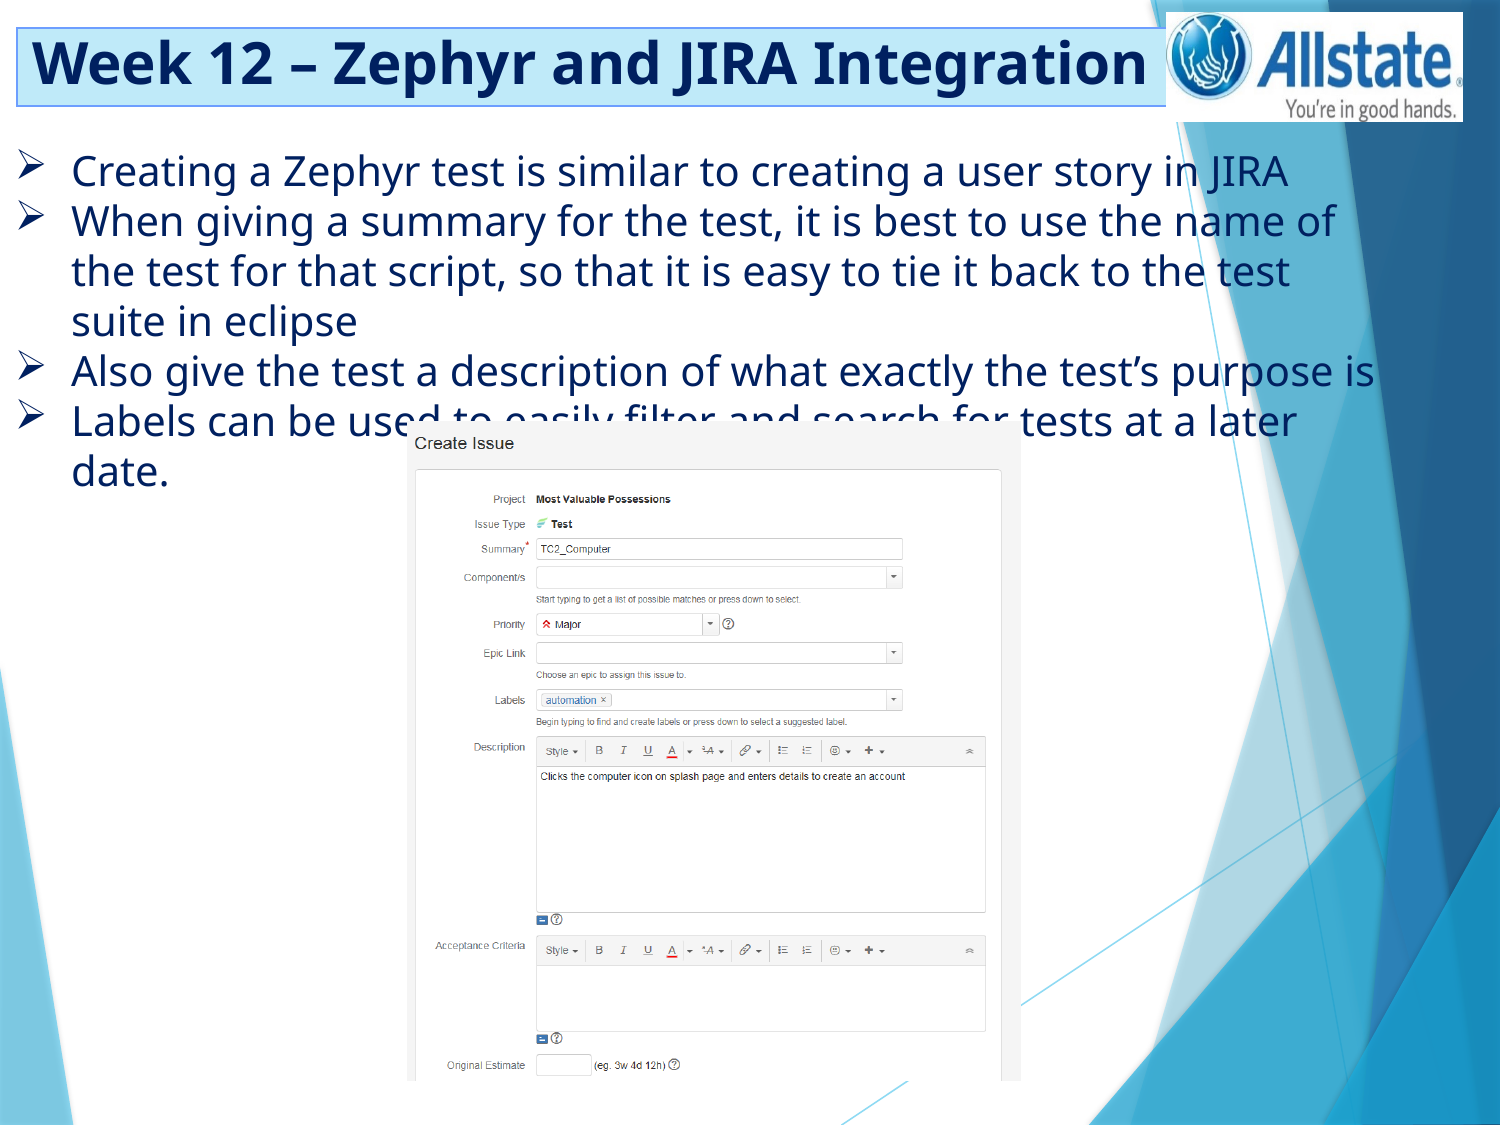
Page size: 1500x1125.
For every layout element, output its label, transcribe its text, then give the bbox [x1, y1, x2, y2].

text_box Creating a Zephyr test is similar to creating a user story in JIRA When giving a summary for the test, it is best to use the name of the test for that script, so that it is easy to tie it back to the test suite in eclipse Also give the test a description of what exactly the test’s purpose is Labels can be used to easily filter and search for tests at a later date. [0, 137, 1406, 553]
picture [407, 420, 1021, 1081]
text_box Week 12 – Zephyr and JIRA Integration [17, 28, 1161, 106]
picture [1166, 11, 1464, 123]
